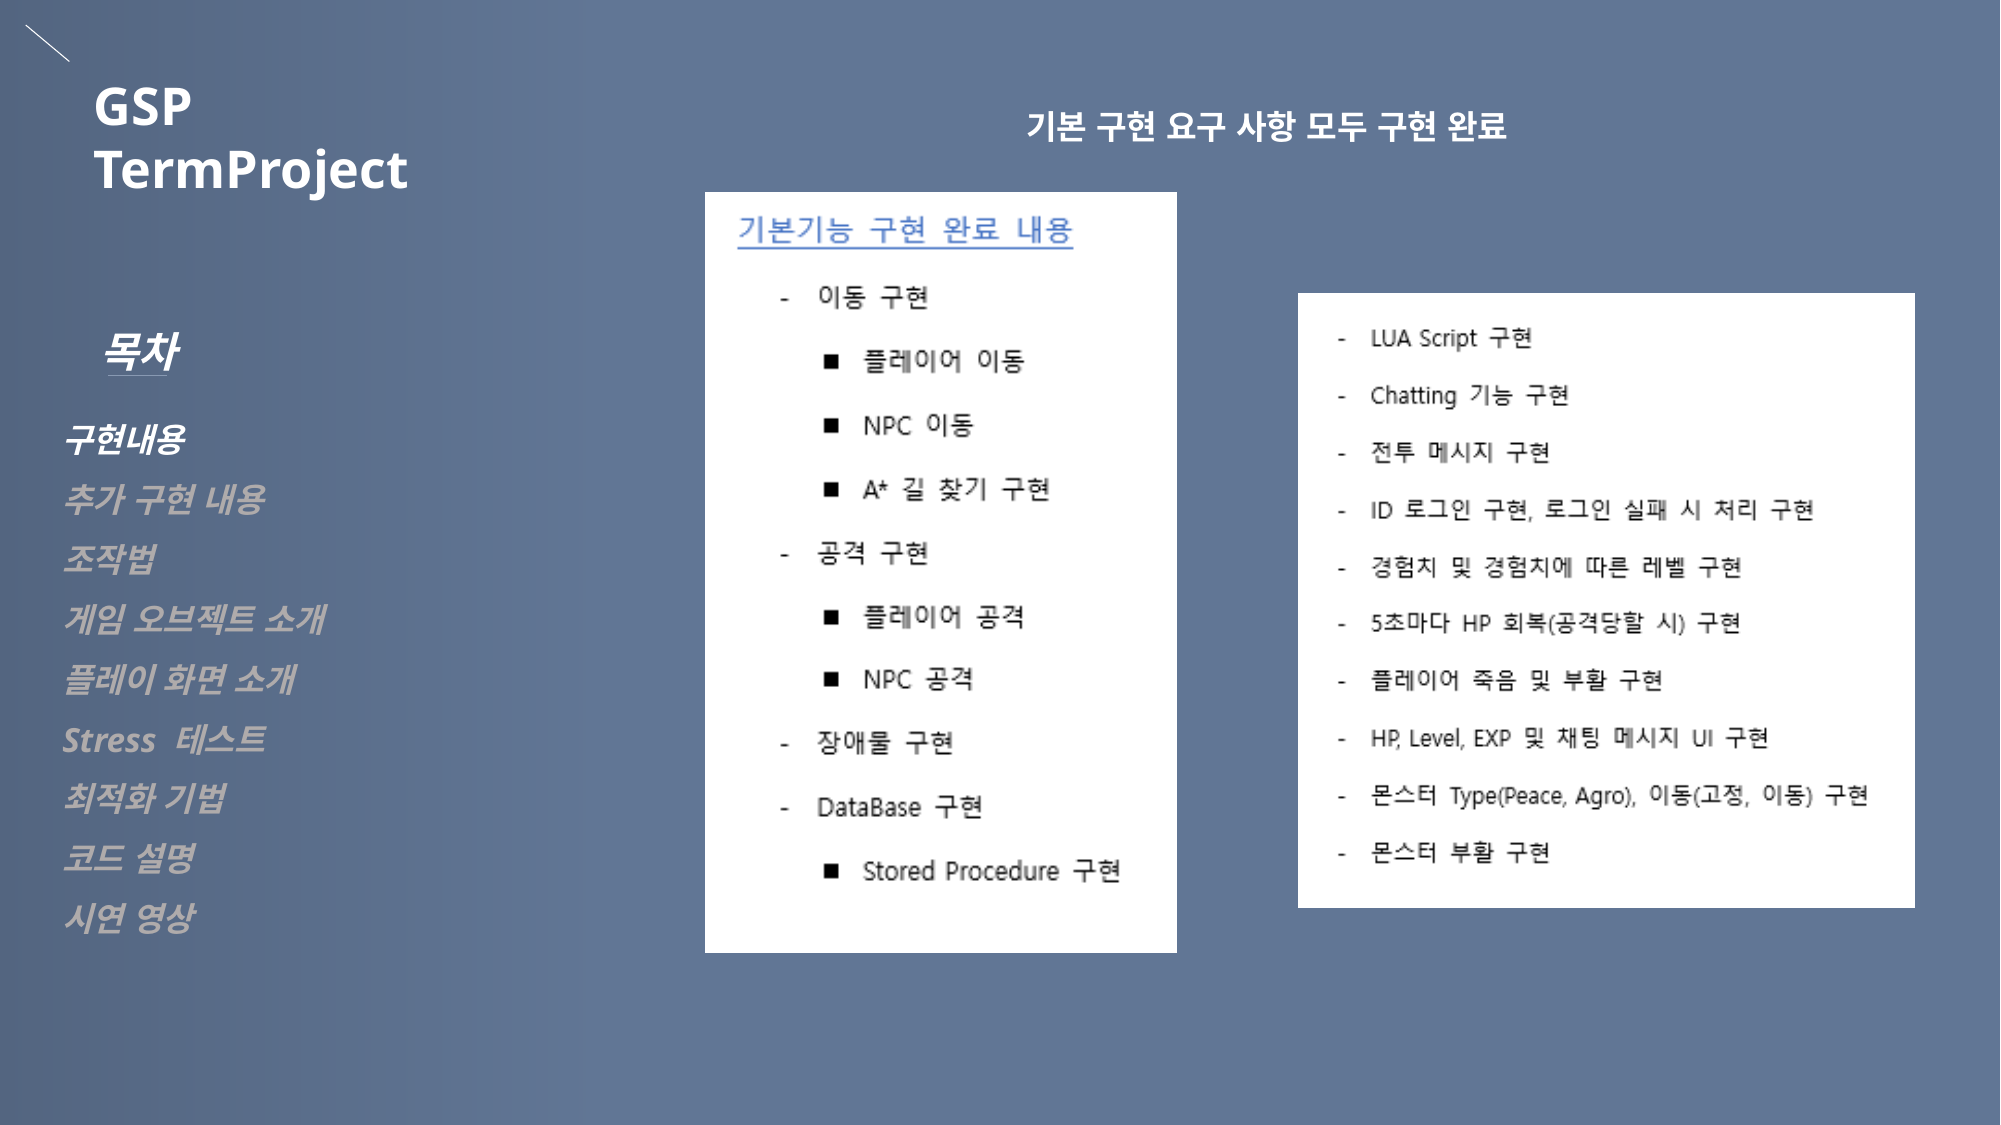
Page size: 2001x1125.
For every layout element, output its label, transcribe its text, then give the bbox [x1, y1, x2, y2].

text_box 구현내용 추가 구현 내용 조작법 게임 오브젝트 소개 플레이 화면 소개 Stress 테스트 최적화 기법 코드 설명 시연 영상 [47, 391, 497, 946]
picture [705, 192, 1177, 953]
text_box 목차 [85, 293, 535, 383]
text_box 기본 구현 요구 사항 모두 구현 완료 [1011, 98, 1580, 154]
picture [1298, 293, 1915, 908]
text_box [25, 25, 70, 62]
text_box GSP TermProject [79, 66, 463, 206]
